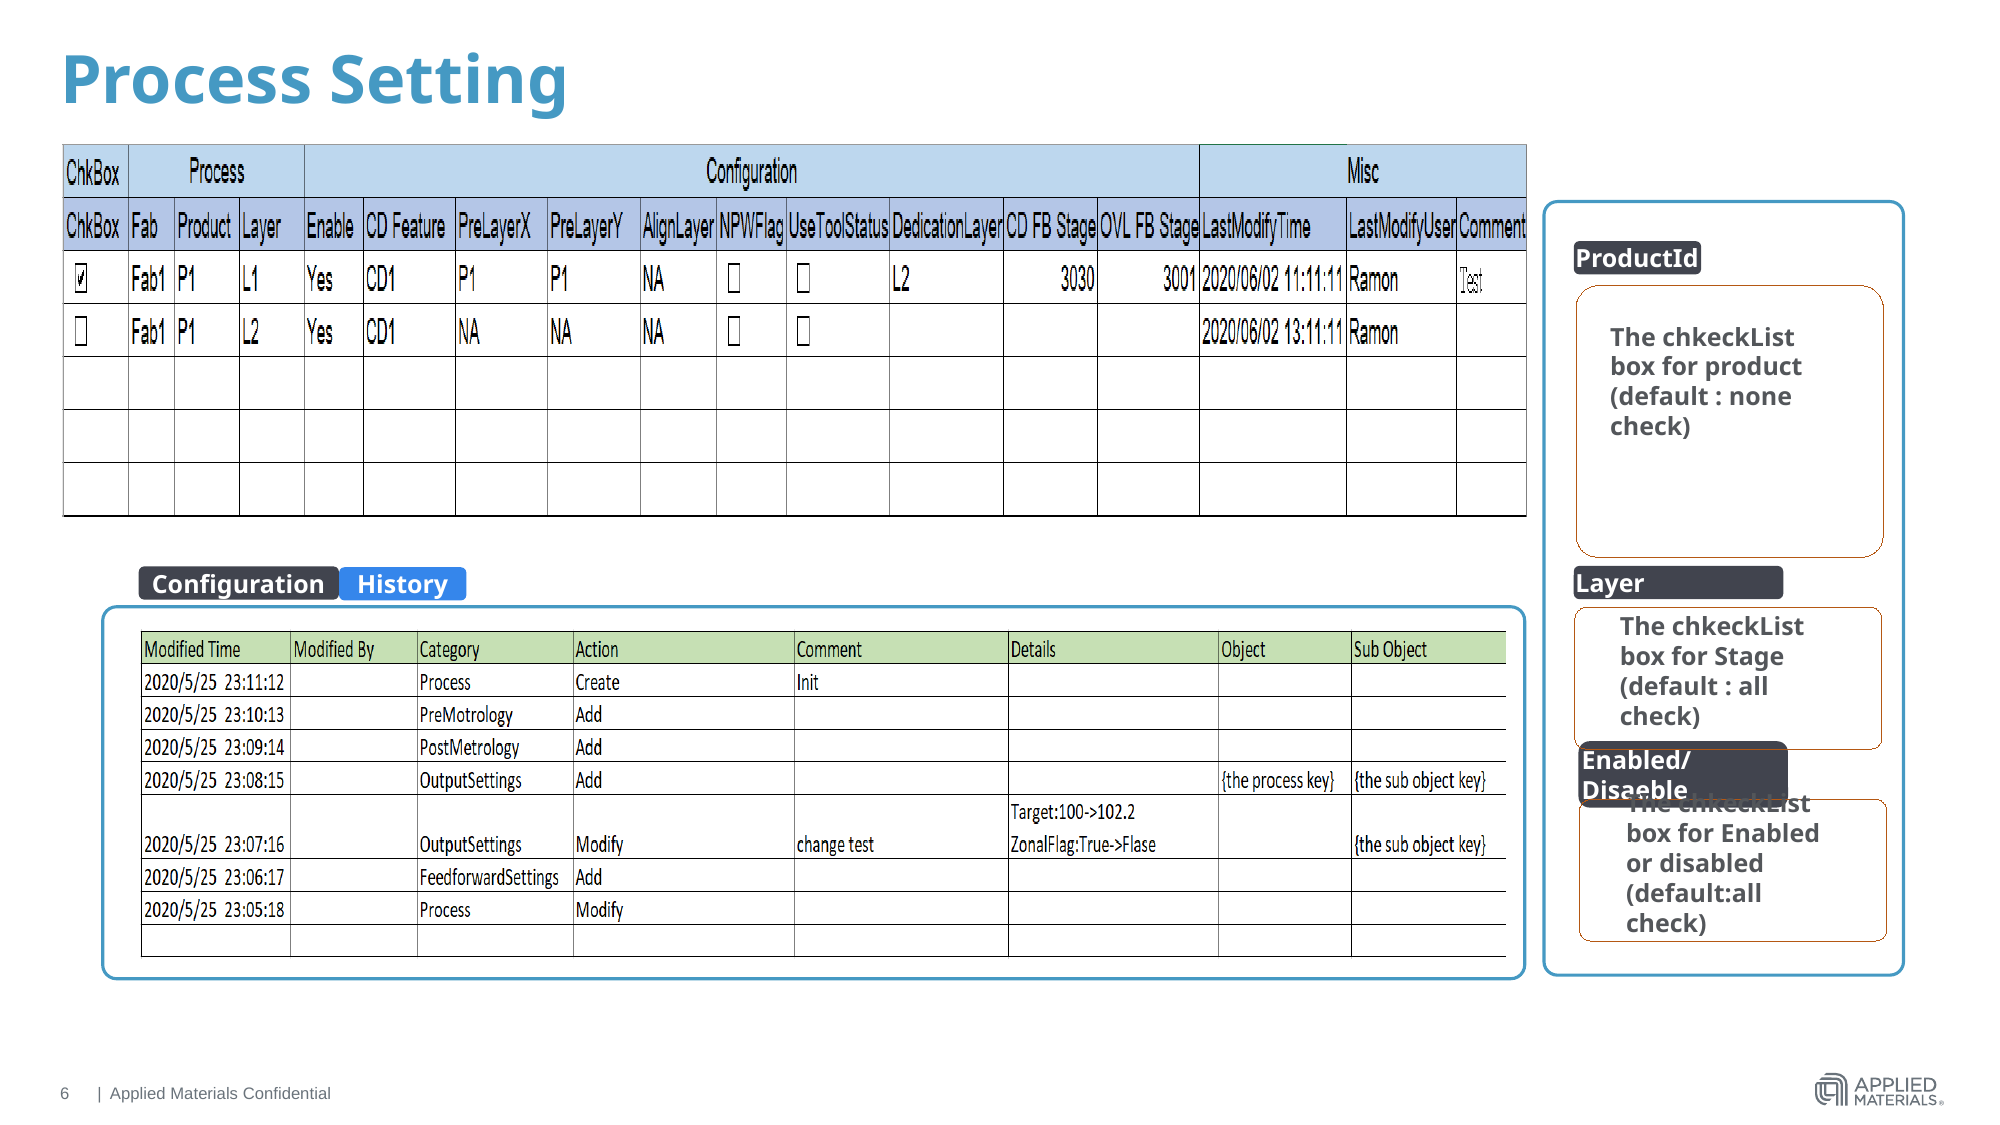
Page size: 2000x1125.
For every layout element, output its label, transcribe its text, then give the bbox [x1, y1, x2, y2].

title Process Setting [45, 29, 1925, 126]
text_box The chkeckList box for Stage (default : all check) [1613, 603, 1844, 737]
text_box [1579, 799, 1630, 942]
text_box ProductId [1573, 241, 1702, 275]
slide_number 6 [45, 1078, 165, 1106]
text_box The chkeckList box for product (default : none check) [1603, 314, 1834, 448]
text_box [1574, 607, 1882, 750]
picture [140, 629, 1506, 959]
text_box Configuration [138, 566, 339, 600]
text_box [1576, 285, 1884, 558]
text_box History [339, 567, 467, 601]
text_box [1836, 799, 1887, 942]
picture [62, 144, 1528, 517]
text_box Enabled/Disaeble [1578, 748, 1788, 804]
text_box [102, 606, 1525, 979]
text_box [1543, 201, 1904, 976]
text_box The chkeckList box for Enabled or disabled (default:all check) [1617, 779, 1849, 946]
text_box Layer [1573, 565, 1784, 600]
